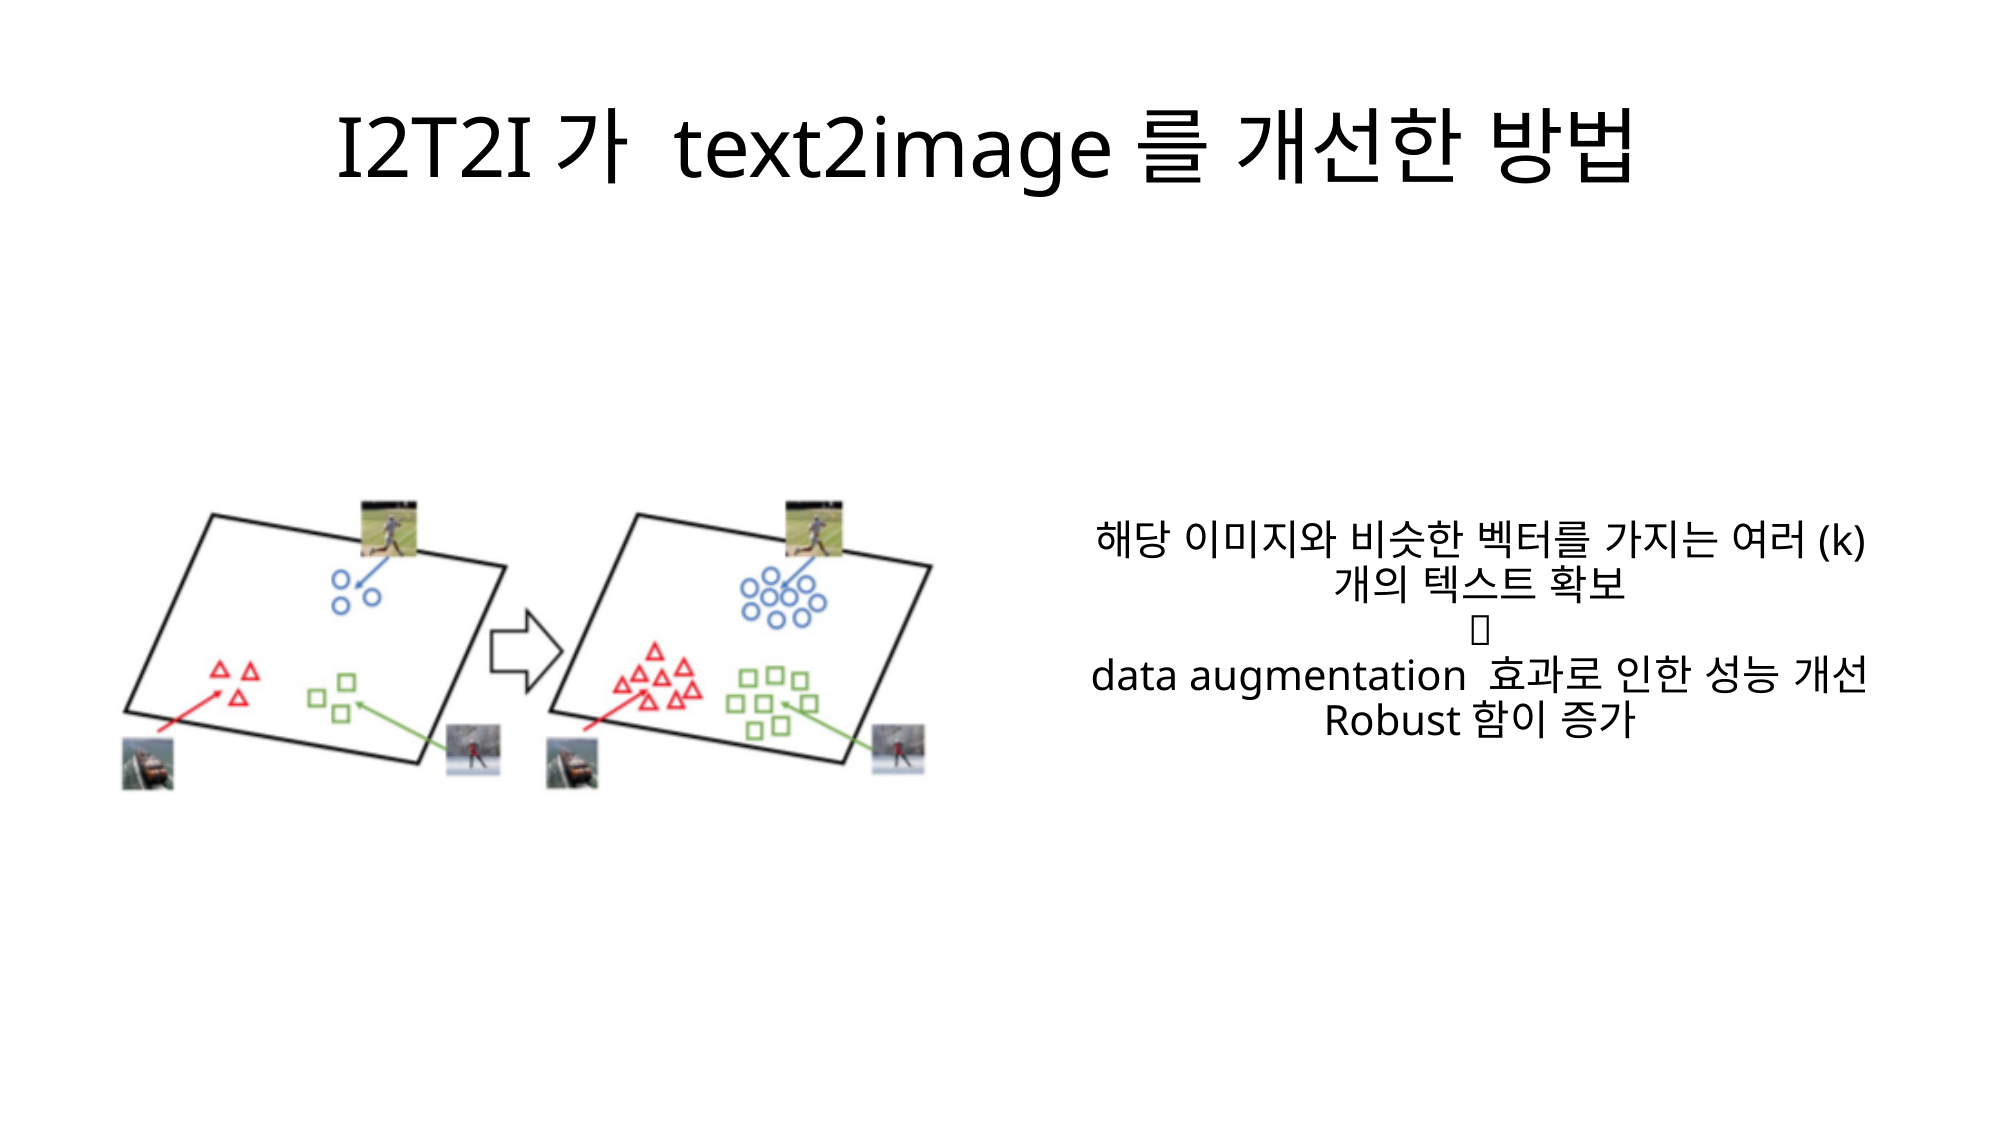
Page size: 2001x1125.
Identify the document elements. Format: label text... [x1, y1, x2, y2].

text_box I2T2I가 text2image를 개선한 방법 [238, 22, 1739, 204]
picture [63, 422, 989, 826]
text_box 해당 이미지와 비슷한 벡터를 가지는 여러(k) 개의 텍스트 확보  data augmentation 효과로 인한 성능 개선 Robust함이 증가 [1065, 396, 1896, 752]
